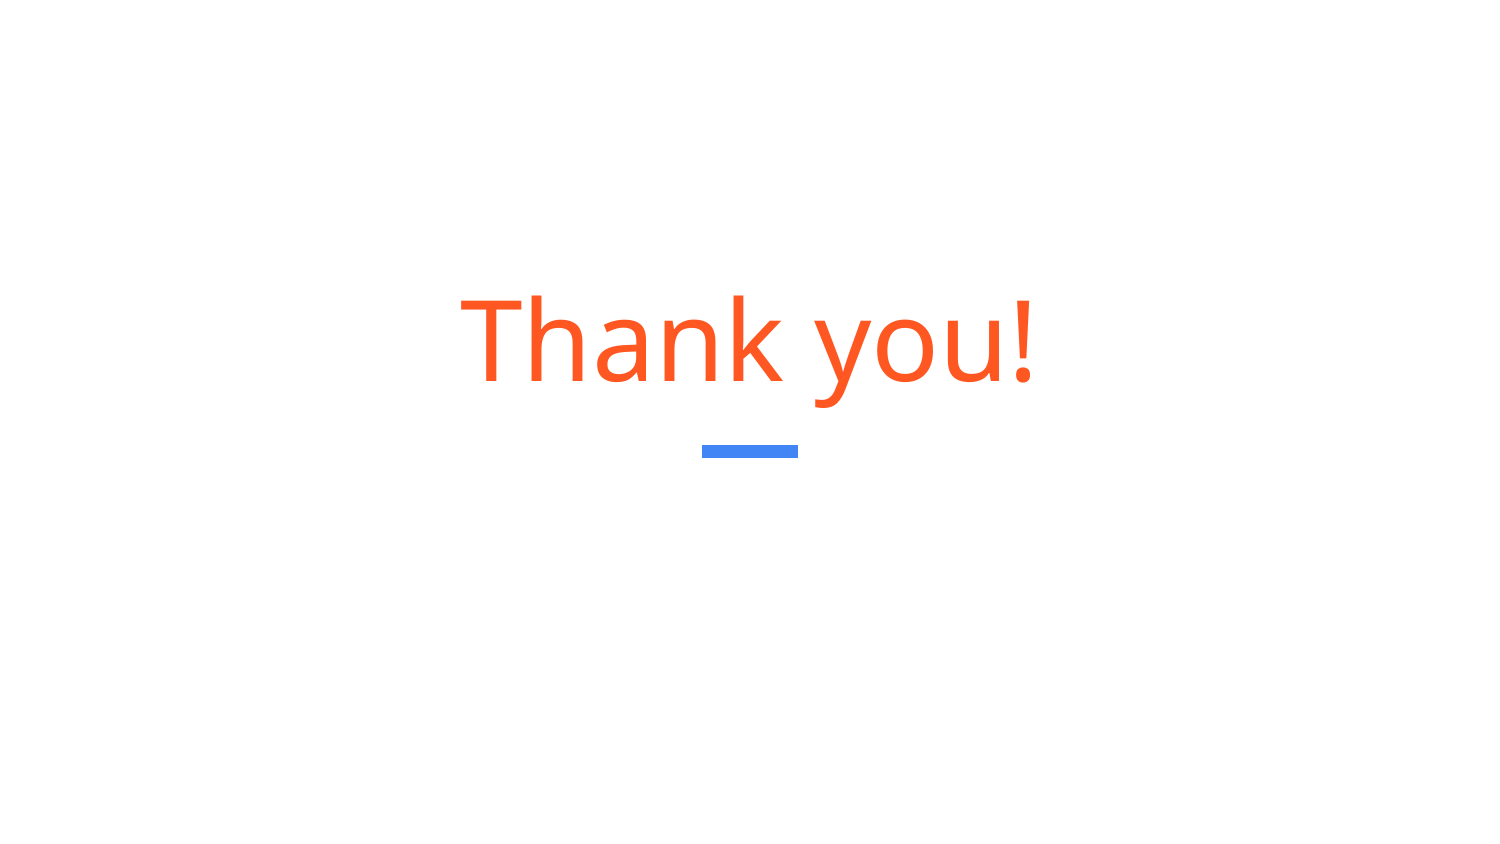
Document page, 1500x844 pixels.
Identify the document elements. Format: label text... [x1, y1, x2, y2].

title Thank you! [51, 97, 1449, 419]
